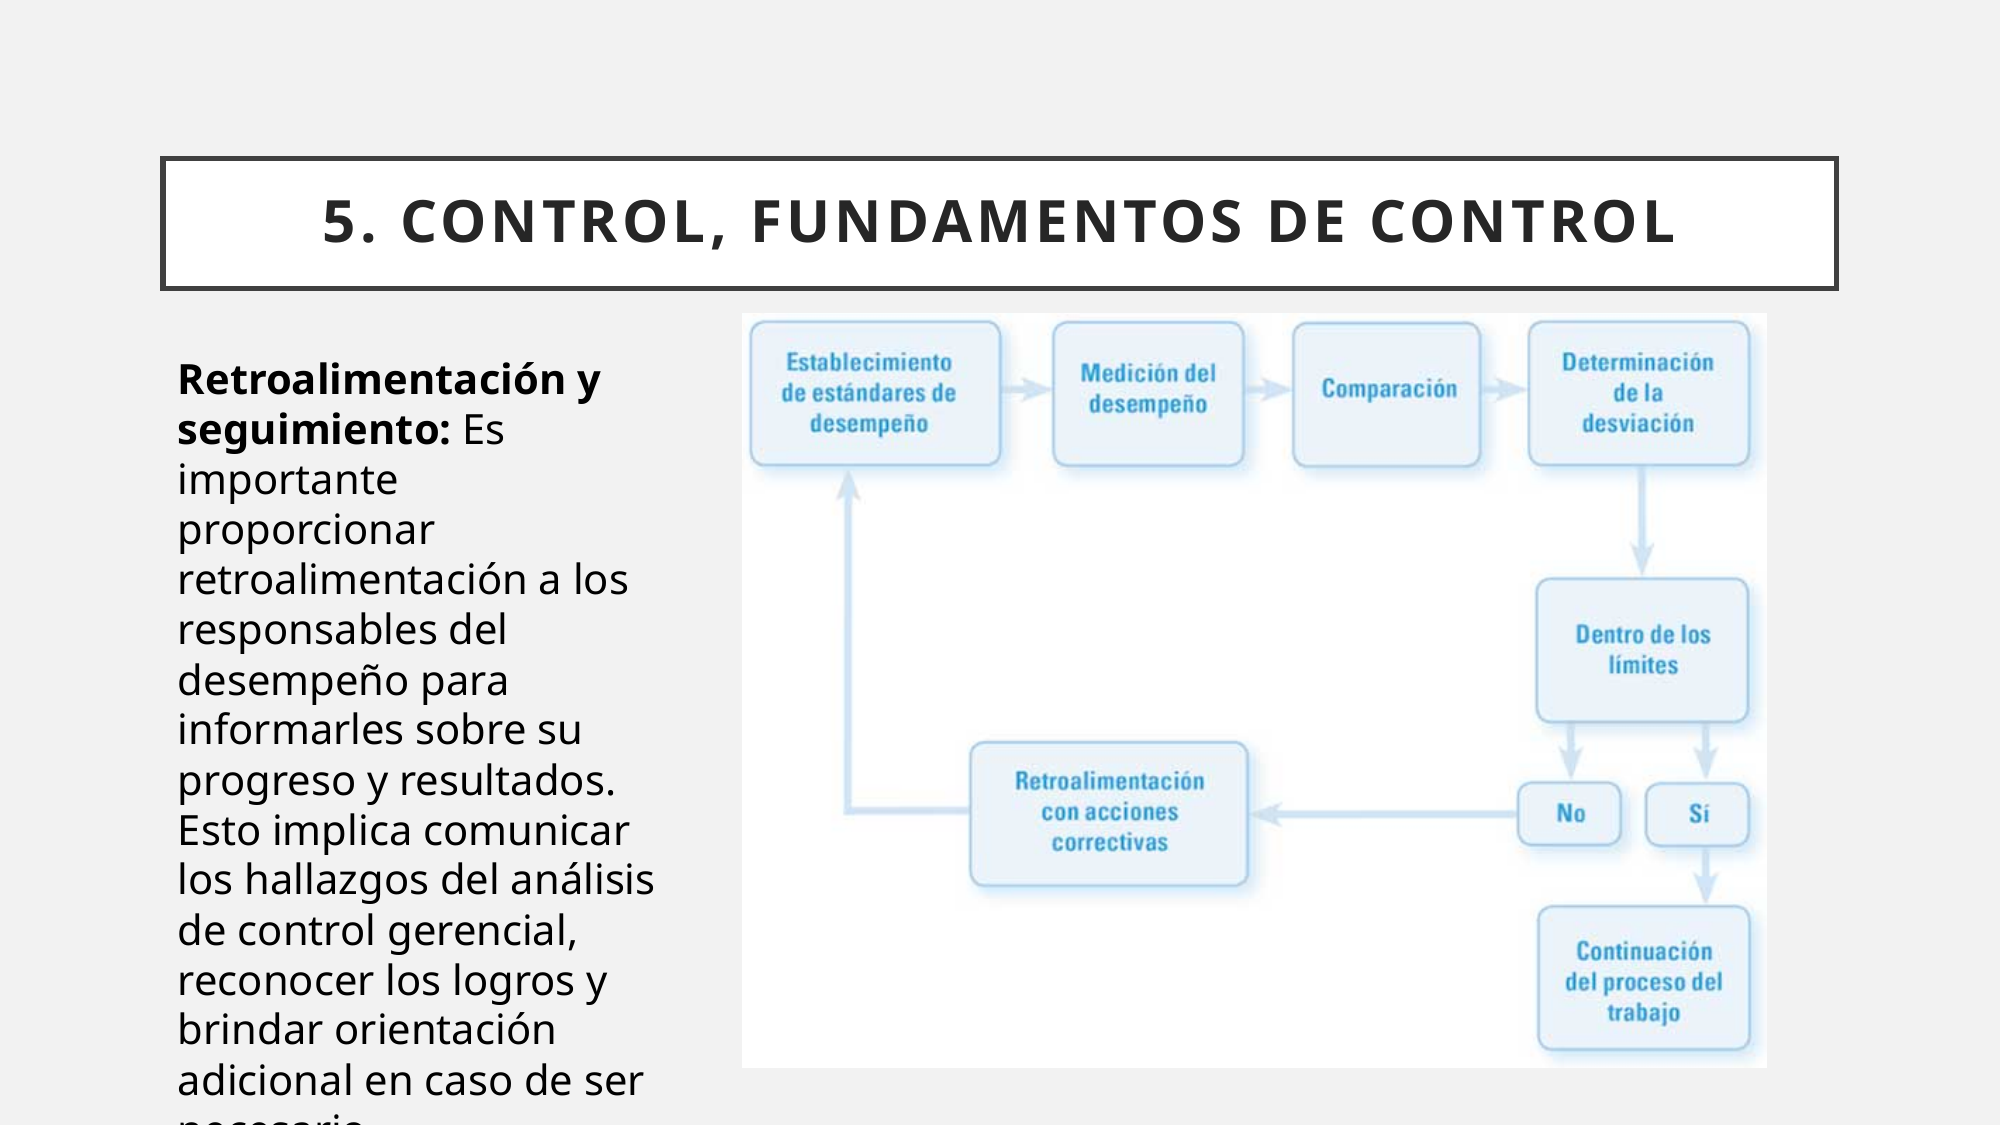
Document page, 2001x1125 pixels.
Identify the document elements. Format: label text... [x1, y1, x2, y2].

picture [742, 313, 1767, 1068]
title 5. CONTROL, Fundamentos de control [160, 156, 1839, 291]
text_box Retroalimentación y seguimiento: Es importante proporcionar retroalimentación a los responsables del desempeño para informarles sobre su progreso y resultados. Esto implica comunicar los hallazgos del análisis de control gerencial, reconocer los logros y brindar orientación adicional en caso de ser necesario. [163, 345, 677, 1125]
